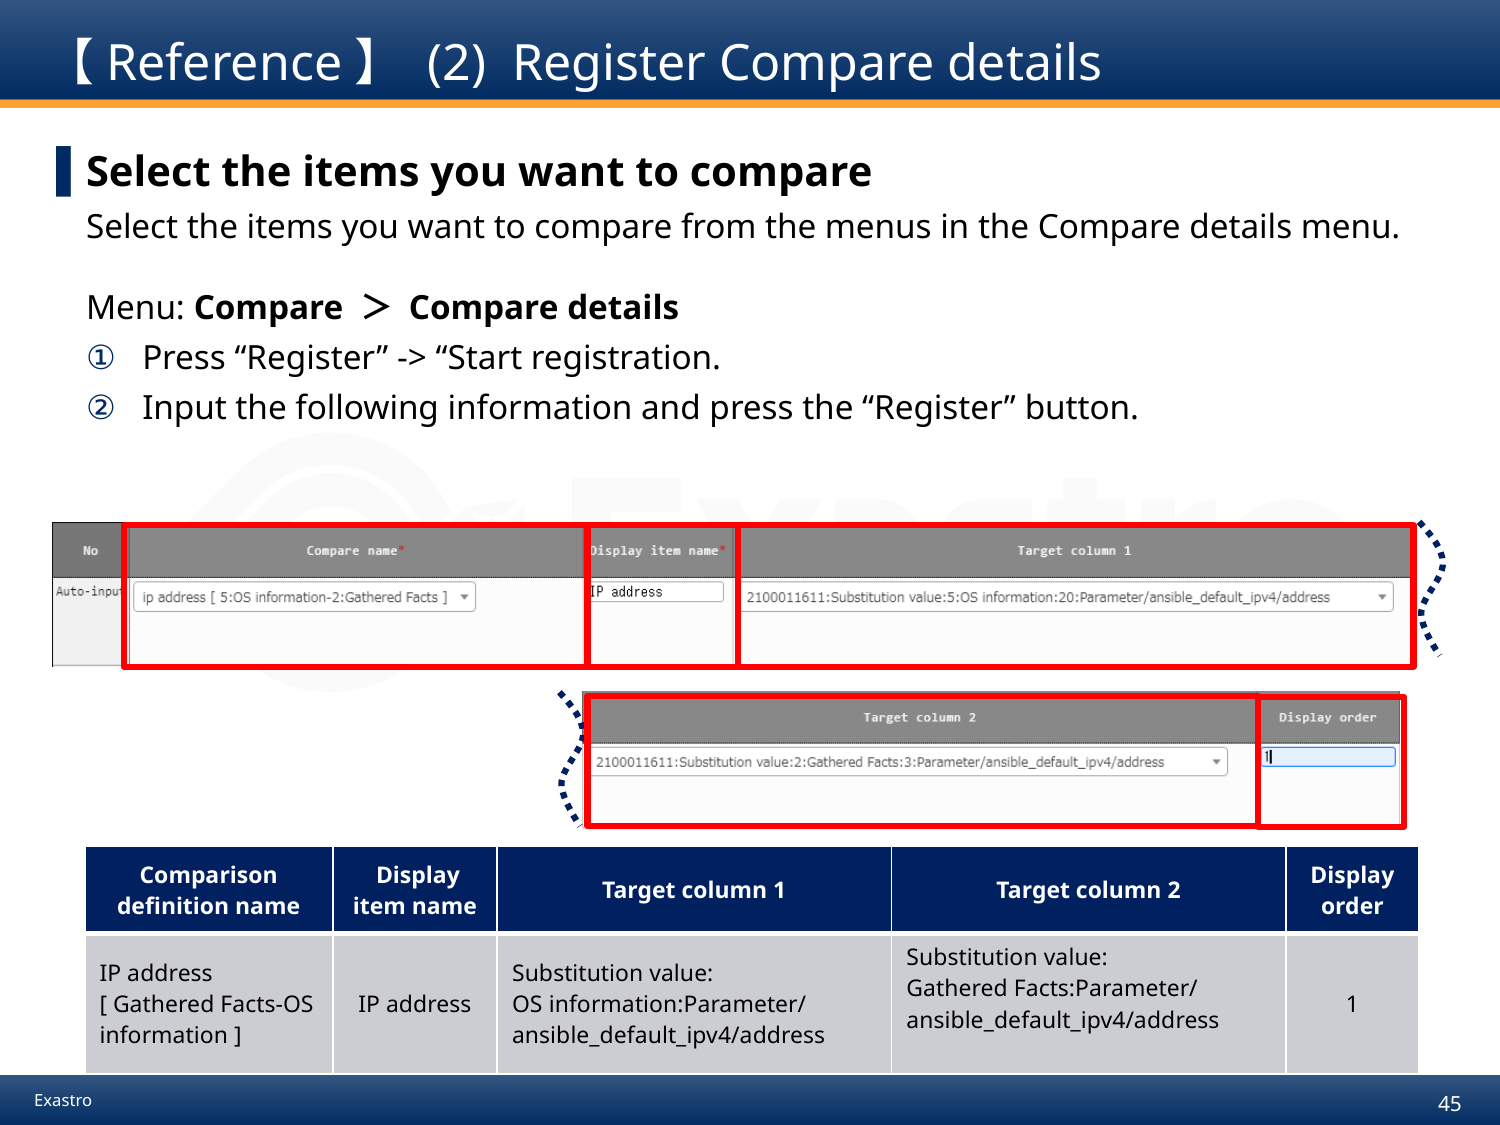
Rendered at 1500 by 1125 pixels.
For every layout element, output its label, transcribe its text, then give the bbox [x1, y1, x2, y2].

table_cell 1 [1287, 936, 1418, 1073]
table_cell Substitution value: Gathered Facts:Parameter/ ansible_default_ipv4/address [892, 936, 1285, 1073]
table_cell IP address [334, 936, 496, 1073]
table_header Comparison definition name [86, 847, 332, 931]
table_header Display item name [334, 847, 496, 931]
text_box [1417, 520, 1445, 656]
table_cell Substitution value: OS information:Parameter/ ansible_default_ipv4/address [498, 936, 891, 1073]
text_box [557, 690, 577, 824]
table_cell IP address [ Gathered Facts-OS information ] [86, 936, 332, 1073]
table_header Target column 2 [892, 847, 1285, 931]
picture [0, 0, 1500, 1125]
list Select the items you want to compare Select the items you want to compare from the menus in the Compare details menu. Menu: Compare ＞ Compare details Press “Register” -> “Start registration. Input the following information and press the “Register” button. [41, 137, 1459, 1071]
table_header Display order [1287, 847, 1418, 931]
title 【Reference】 (2) Register Compare details [29, 18, 1471, 96]
table_header Target column 1 [498, 847, 891, 931]
